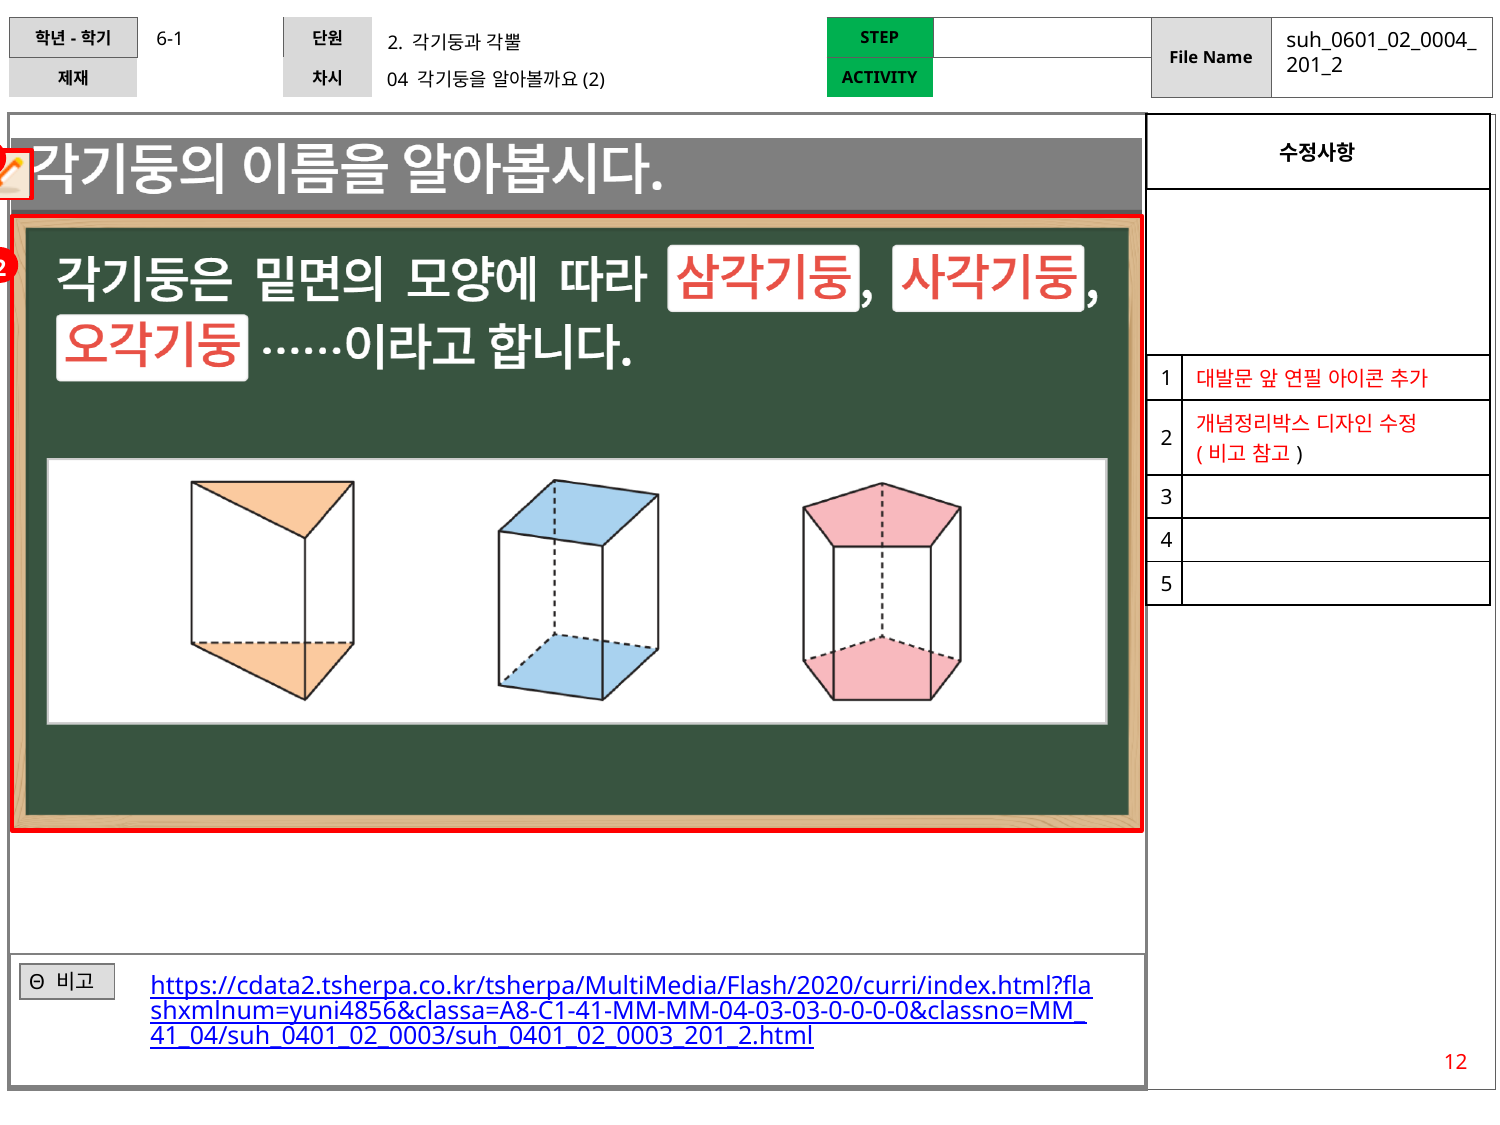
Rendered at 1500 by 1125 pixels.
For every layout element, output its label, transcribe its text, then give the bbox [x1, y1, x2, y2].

text_box https://cdata2.tsherpa.co.kr/tsherpa/MultiMedia/Flash/2020/curri/index.html?flashxmlnum=yuni4856&classa=A8-C1-41-MM-MM-04-03-03-0-0-0-0&classno=MM_41_04/suh_0401_02_0003/suh_0401_02_0003_201_2.html [135, 962, 1111, 1042]
text_box suh_0601_02_0004_201_2 [1271, 18, 1500, 84]
picture [0, 138, 1143, 829]
table_cell 대발문 앞 연필 아이콘 추가 [1183, 356, 1489, 399]
table_cell 1 [1148, 356, 1181, 399]
table_header 수정사항 [1147, 115, 1489, 188]
table_cell 3 [1148, 476, 1181, 517]
table_cell [1183, 476, 1489, 517]
table_cell [1183, 519, 1489, 561]
table_cell 5 [1148, 562, 1181, 604]
table_cell [1148, 190, 1489, 354]
text_box 6-1 [141, 18, 284, 55]
text_box 2 [0, 244, 6, 286]
table_cell 개념정리박스 디자인 수정 (비고 참고) [1183, 401, 1489, 474]
table_cell 4 [1148, 519, 1181, 561]
text_box 2. 각기둥과 각뿔 [372, 23, 828, 48]
table_cell 2 [1148, 401, 1181, 474]
text_box 1 [0, 142, 6, 152]
text_box 04 각기둥을 알아볼까요(2) [372, 60, 821, 96]
table_cell [1183, 562, 1489, 604]
